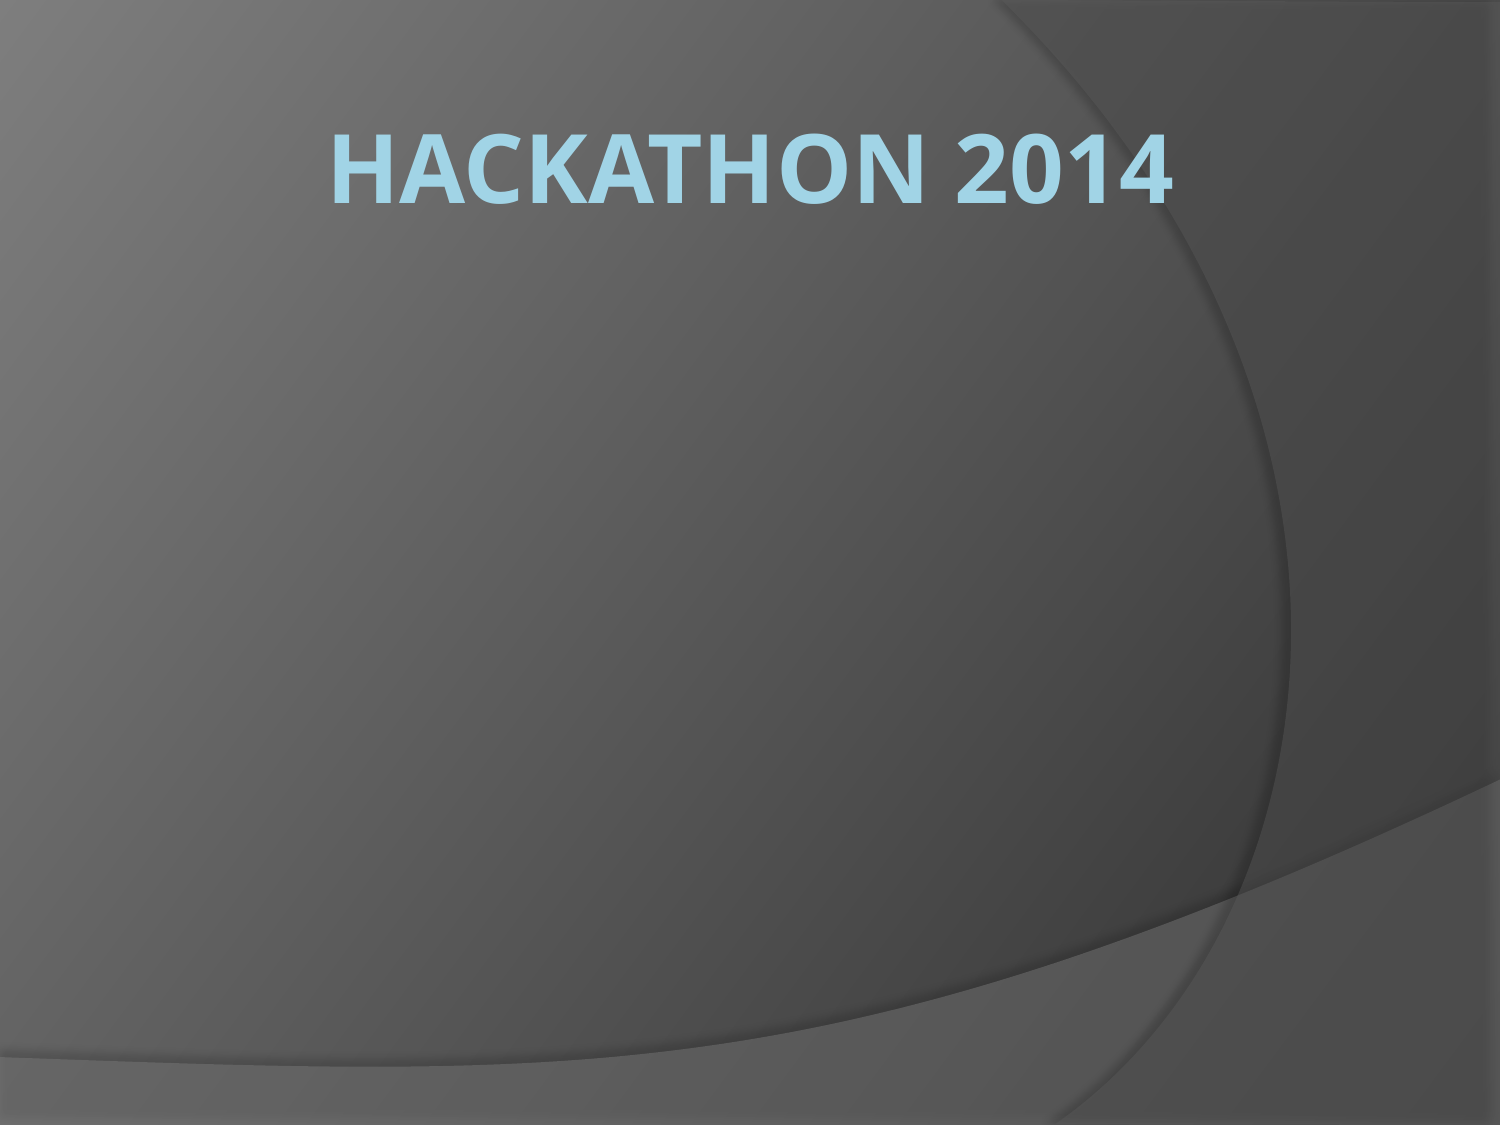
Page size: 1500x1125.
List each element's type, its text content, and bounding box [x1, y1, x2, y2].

title Hackathon 2014 [112, 99, 1388, 342]
